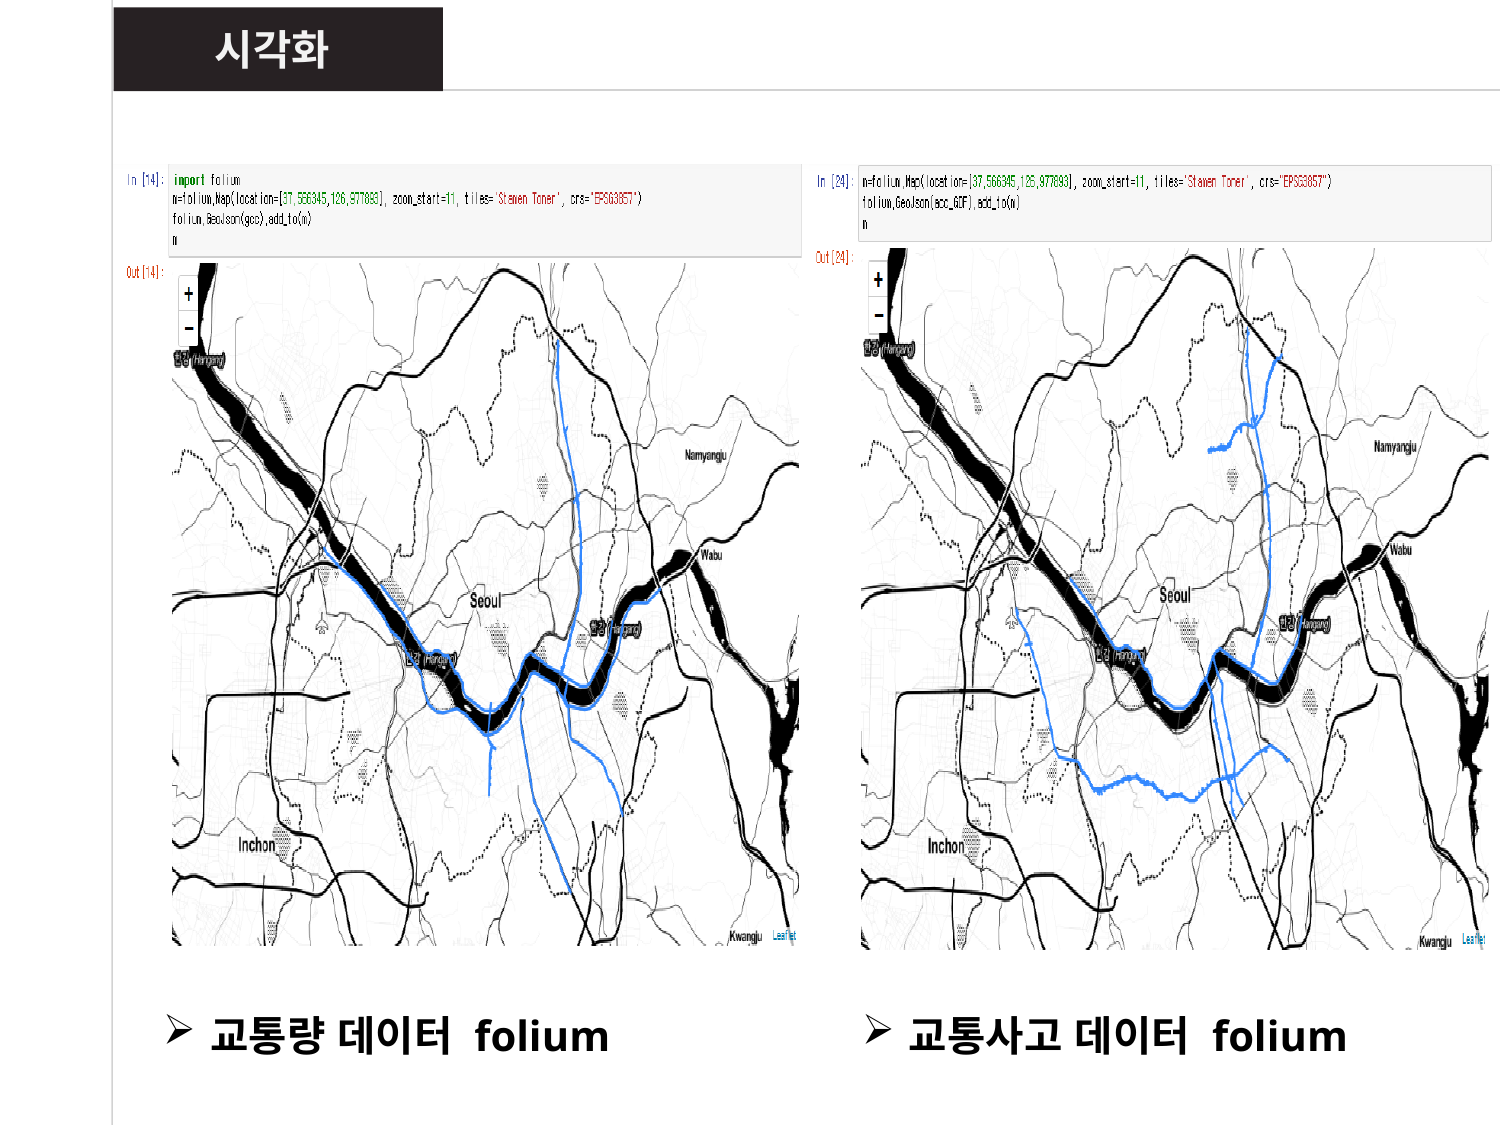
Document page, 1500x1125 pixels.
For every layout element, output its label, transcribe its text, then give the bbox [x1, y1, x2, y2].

text_box 교통사고 데이터 folium [847, 1002, 1462, 1067]
text_box [117, 5, 445, 89]
text_box 교통량 데이터 folium [148, 1002, 775, 1067]
text_box 시각화 [136, 15, 420, 81]
picture [113, 163, 1500, 963]
